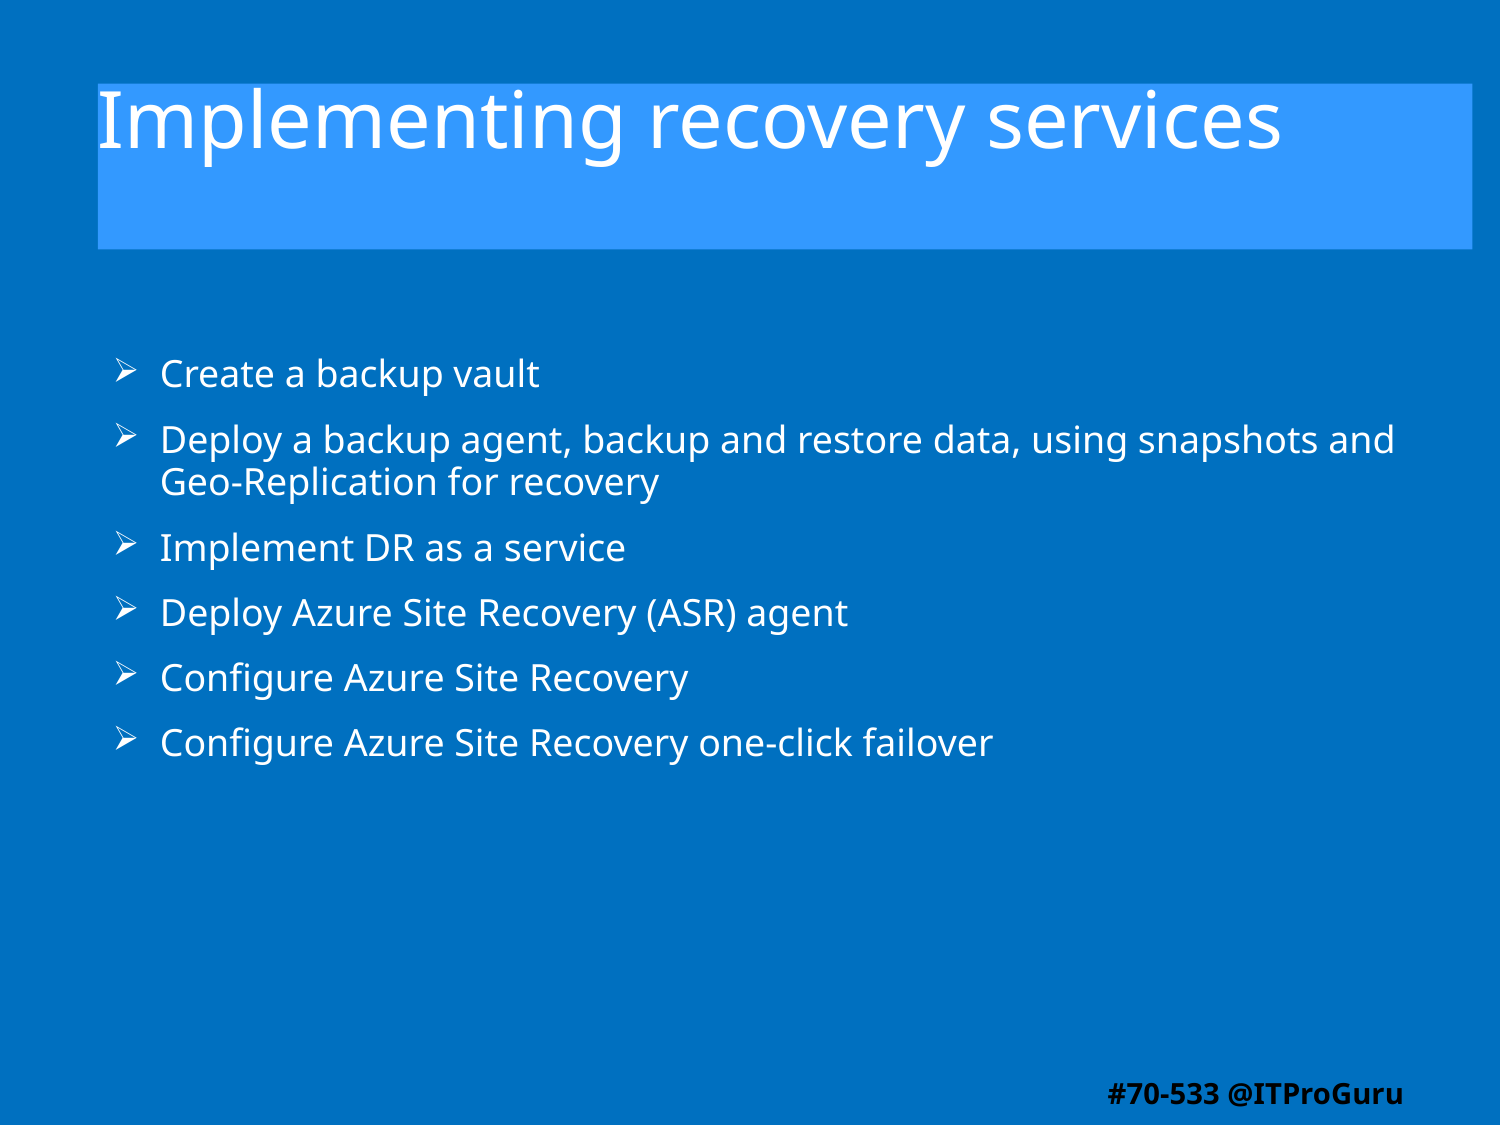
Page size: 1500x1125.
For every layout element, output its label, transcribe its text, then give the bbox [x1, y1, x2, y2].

subtitle Create a backup vault Deploy a backup agent, backup and restore data, using snapshots and Geo-Replication for recovery Implement DR as a service Deploy Azure Site Recovery (ASR) agent Configure Azure Site Recovery Configure Azure Site Recovery one-click failover [97, 345, 1473, 958]
title Implementing recovery services [97, 83, 1473, 250]
